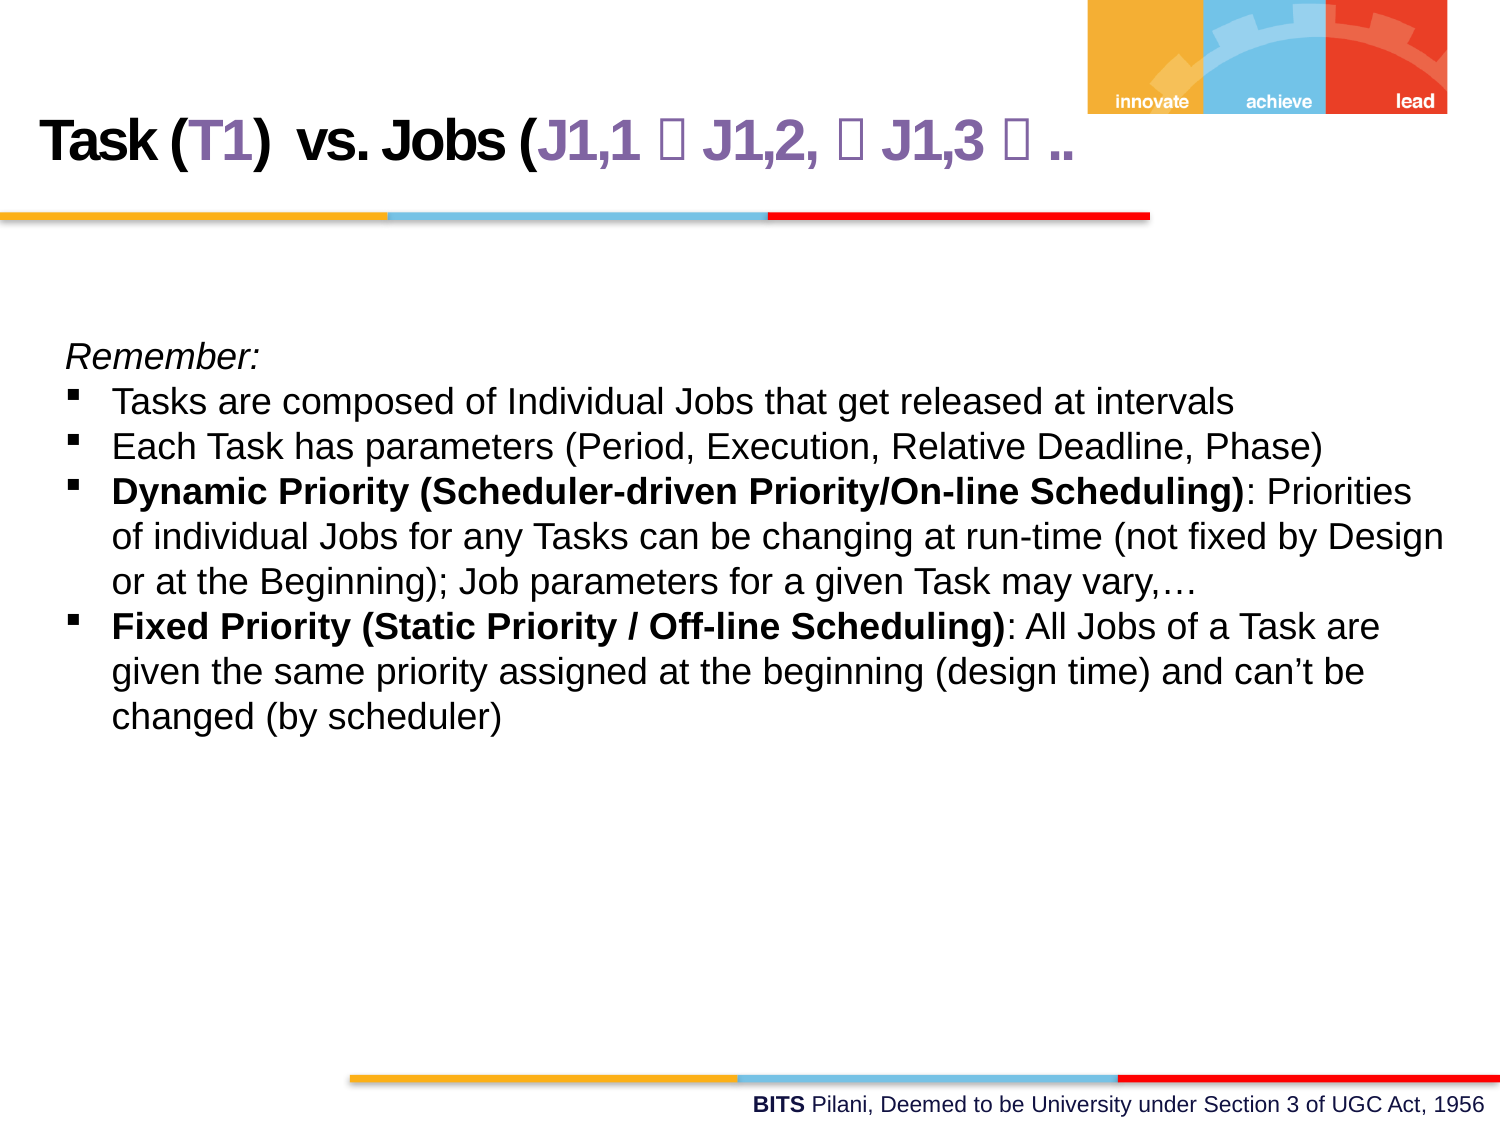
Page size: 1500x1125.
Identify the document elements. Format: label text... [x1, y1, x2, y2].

picture [1087, 0, 1448, 114]
list Task (T1) vs. Jobs (J1,1  J1,2,  J1,3  .. [24, 40, 1376, 229]
text_box Remember: Tasks are composed of Individual Jobs that get released at intervals Each Task has parameters (Period, Execution, Relative Deadline, Phase) Dynamic Priority (Scheduler-driven Priority/On-line Scheduling): Priorities of individual Jobs for any Tasks can be changing at run-time (not fixed by Design or at the Beginning); Job parameters for a given Task may vary,… Fixed Priority (Static Priority / Off-line Scheduling): All Jobs of a Task are given the same priority assigned at the beginning (design time) and can’t be changed (by scheduler) [49, 324, 1463, 790]
